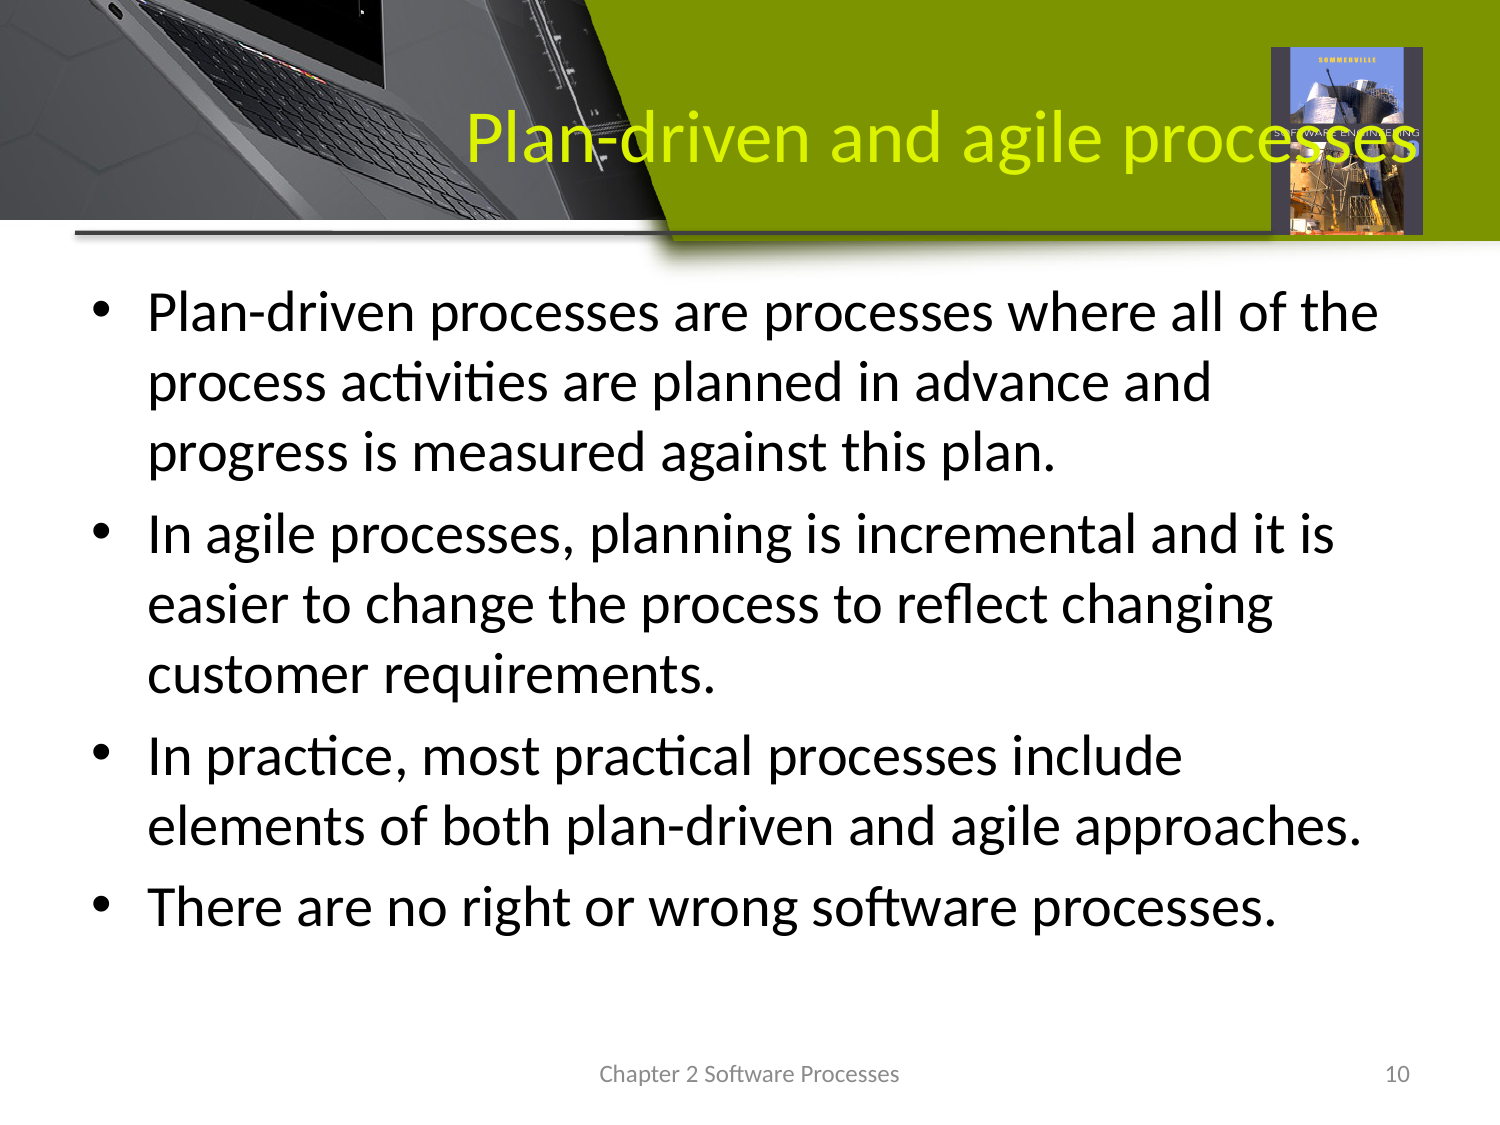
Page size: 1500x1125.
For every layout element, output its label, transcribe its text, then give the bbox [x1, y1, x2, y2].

slide_number 10 [1074, 1042, 1425, 1103]
footer Chapter 2 Software Processes [512, 1042, 988, 1103]
list Plan-driven processes are processes where all of the process activities are planned in advance and progress is measured against this plan. In agile processes, planning is incremental and it is easier to change the process to reflect changing customer requirements. In practice, most practical processes include elements of both plan-driven and agile approaches. There are no right or wrong software processes. [76, 266, 1429, 1046]
picture [0, 0, 1500, 1125]
title Plan-driven and agile processes [79, 49, 1435, 217]
